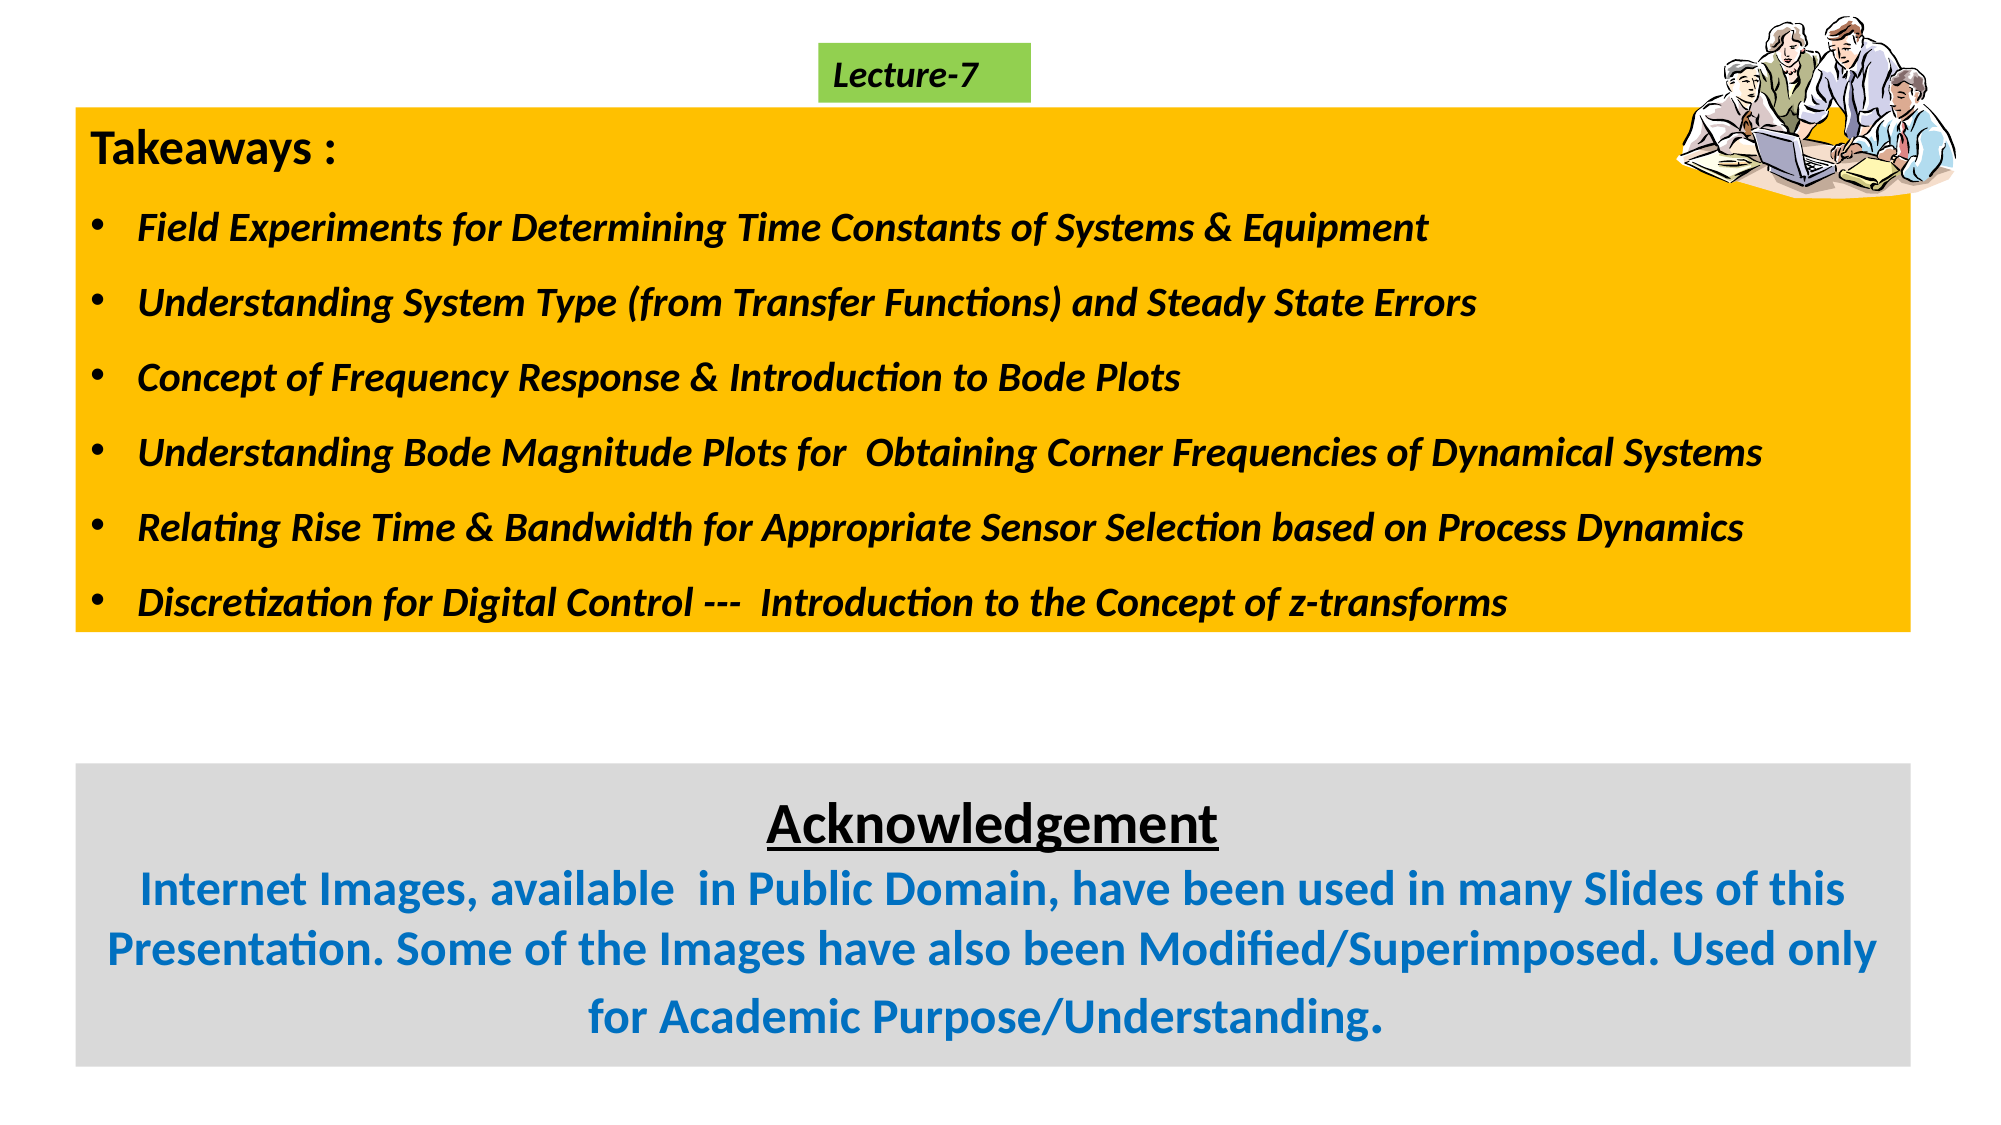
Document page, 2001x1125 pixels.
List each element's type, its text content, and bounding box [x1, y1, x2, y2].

text_box Lecture-7 [818, 42, 1031, 103]
picture [1675, 14, 1959, 201]
title Acknowledgement Internet Images, available in Public Domain, have been used in many Slides of this Presentation. Some of the Images have also been Modified/Superimposed. Used only for Academic Purpose/Understanding. [75, 763, 1911, 1067]
text_box Takeaways : Field Experiments for Determining Time Constants of Systems & Equipment Understanding System Type (from Transfer Functions) and Steady State Errors Concept of Frequency Response & Introduction to Bode Plots Understanding Bode Magnitude Plots for Obtaining Corner Frequencies of Dynamical Systems Relating Rise Time & Bandwidth for Appropriate Sensor Selection based on Process Dynamics Discretization for Digital Control --- Introduction to the Concept of z-transforms [75, 107, 1911, 633]
